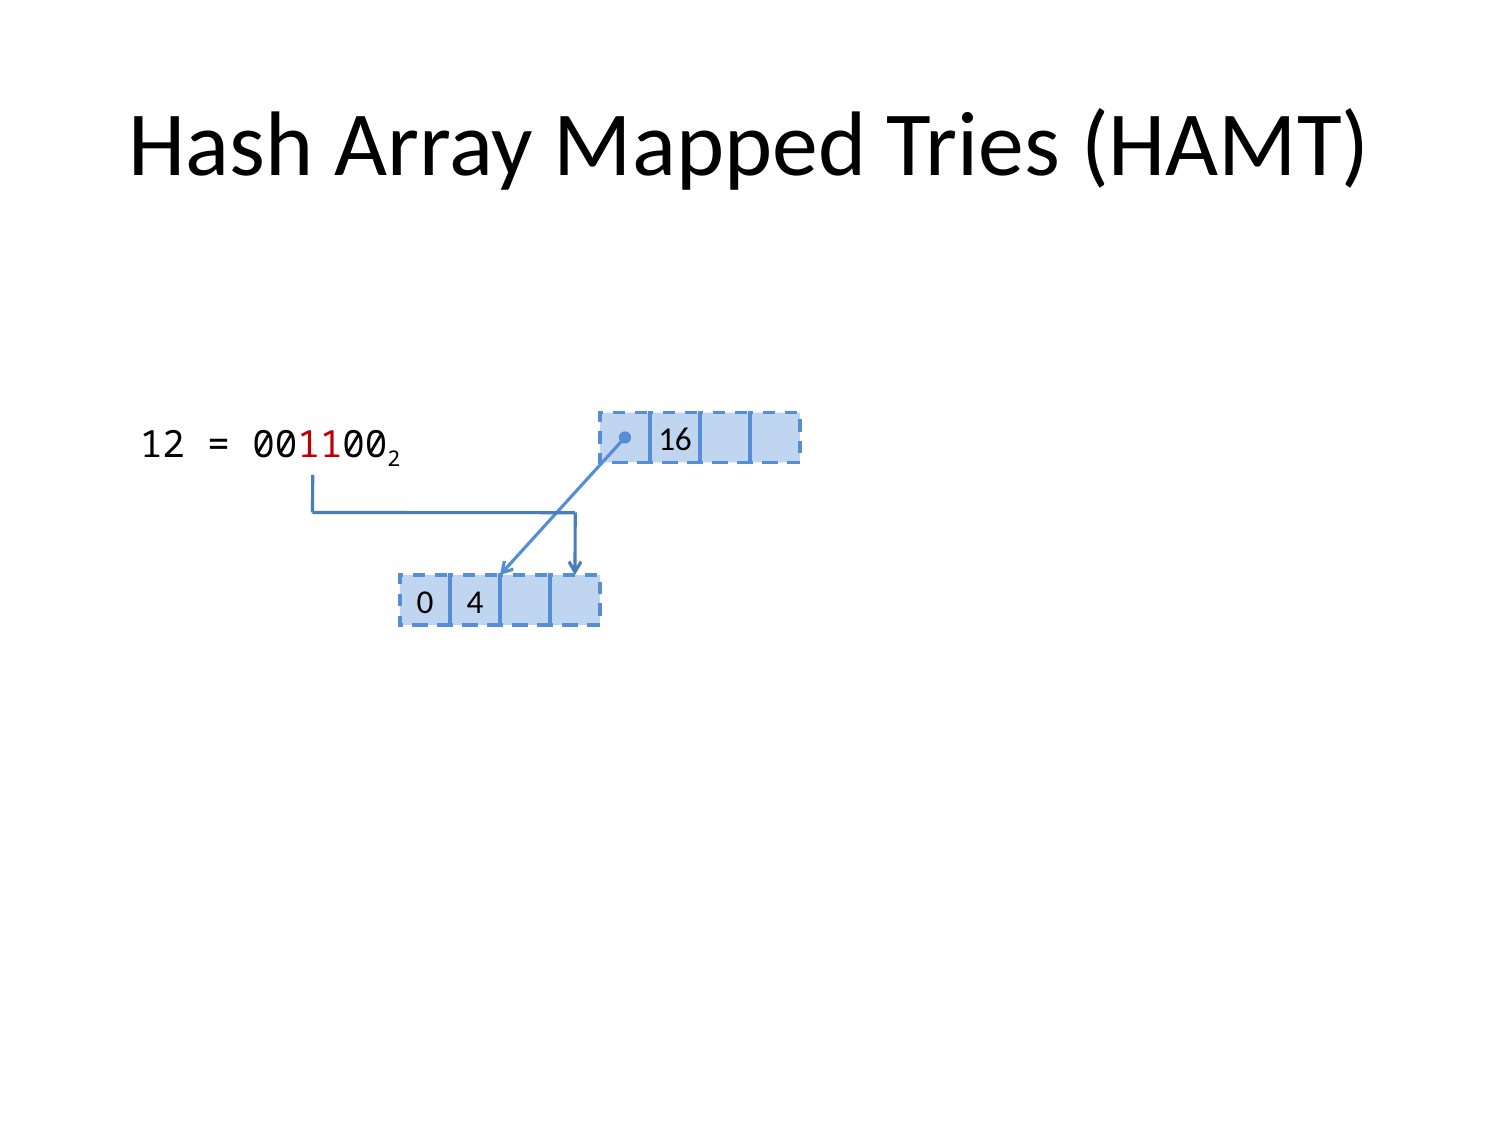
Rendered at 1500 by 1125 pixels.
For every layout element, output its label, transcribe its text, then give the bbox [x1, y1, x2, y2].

text_box [549, 578, 600, 625]
text_box [750, 412, 800, 463]
text_box 16 [493, 514, 571, 518]
text_box [699, 412, 750, 463]
text_box [600, 412, 650, 463]
text_box [500, 578, 549, 625]
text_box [493, 443, 632, 569]
text_box 0 [399, 575, 450, 625]
text_box 4 [450, 575, 500, 625]
title Hash Array Mapped Tries (HAMT) [75, 45, 1425, 233]
text_box 16 [650, 412, 699, 463]
text_box 12 = 0011002 [125, 412, 450, 479]
text_box 16 [546, 545, 602, 549]
